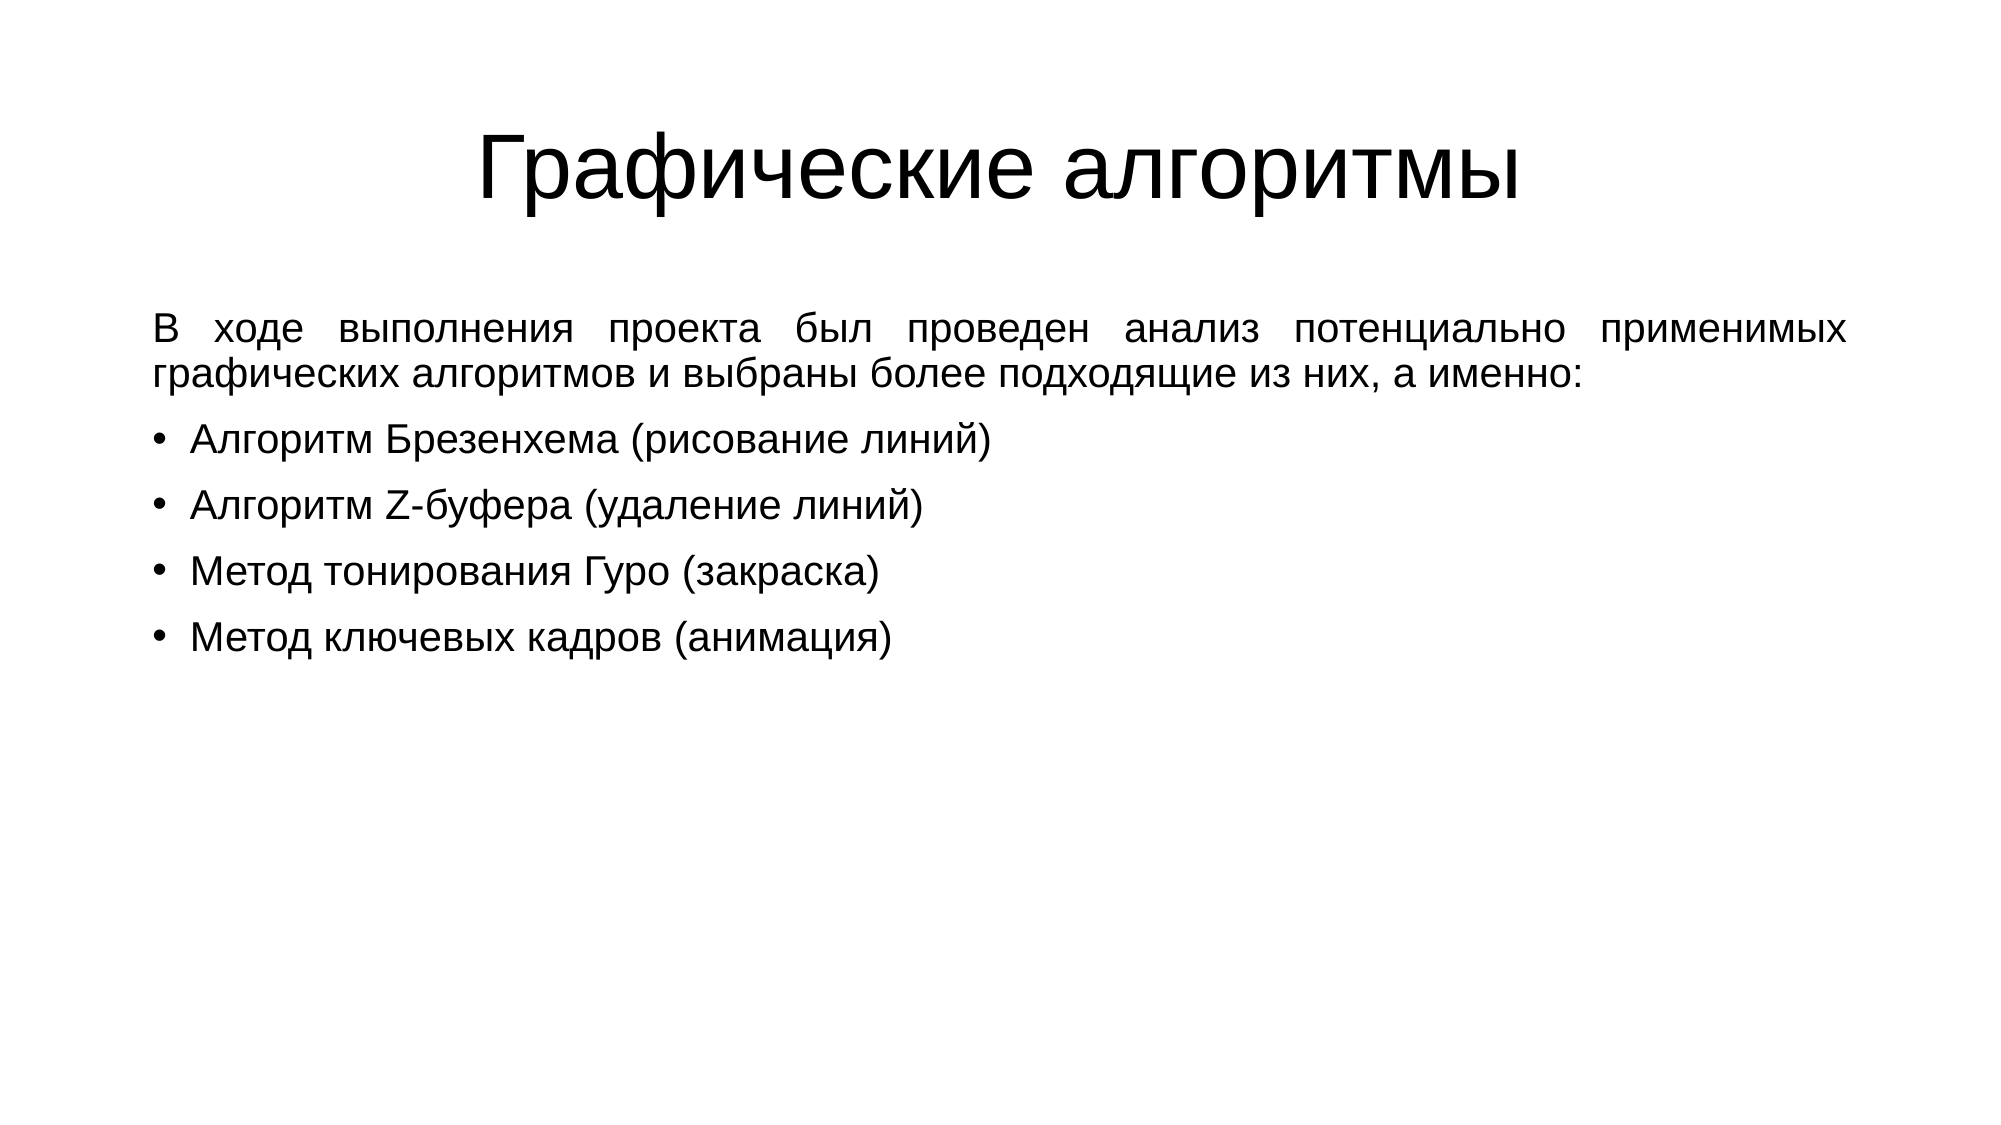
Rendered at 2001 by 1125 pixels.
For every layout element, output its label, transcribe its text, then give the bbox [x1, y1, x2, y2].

title Графические алгоритмы [137, 59, 1863, 278]
list В ходе выполнения проекта был проведен анализ потенциально применимых графических алгоритмов и выбраны более подходящие из них, а именно: Алгоритм Брезенхема (рисование линий) Алгоритм Z-буфера (удаление линий) Метод тонирования Гуро (закраска) Метод ключевых кадров (анимация) [137, 299, 1863, 1014]
